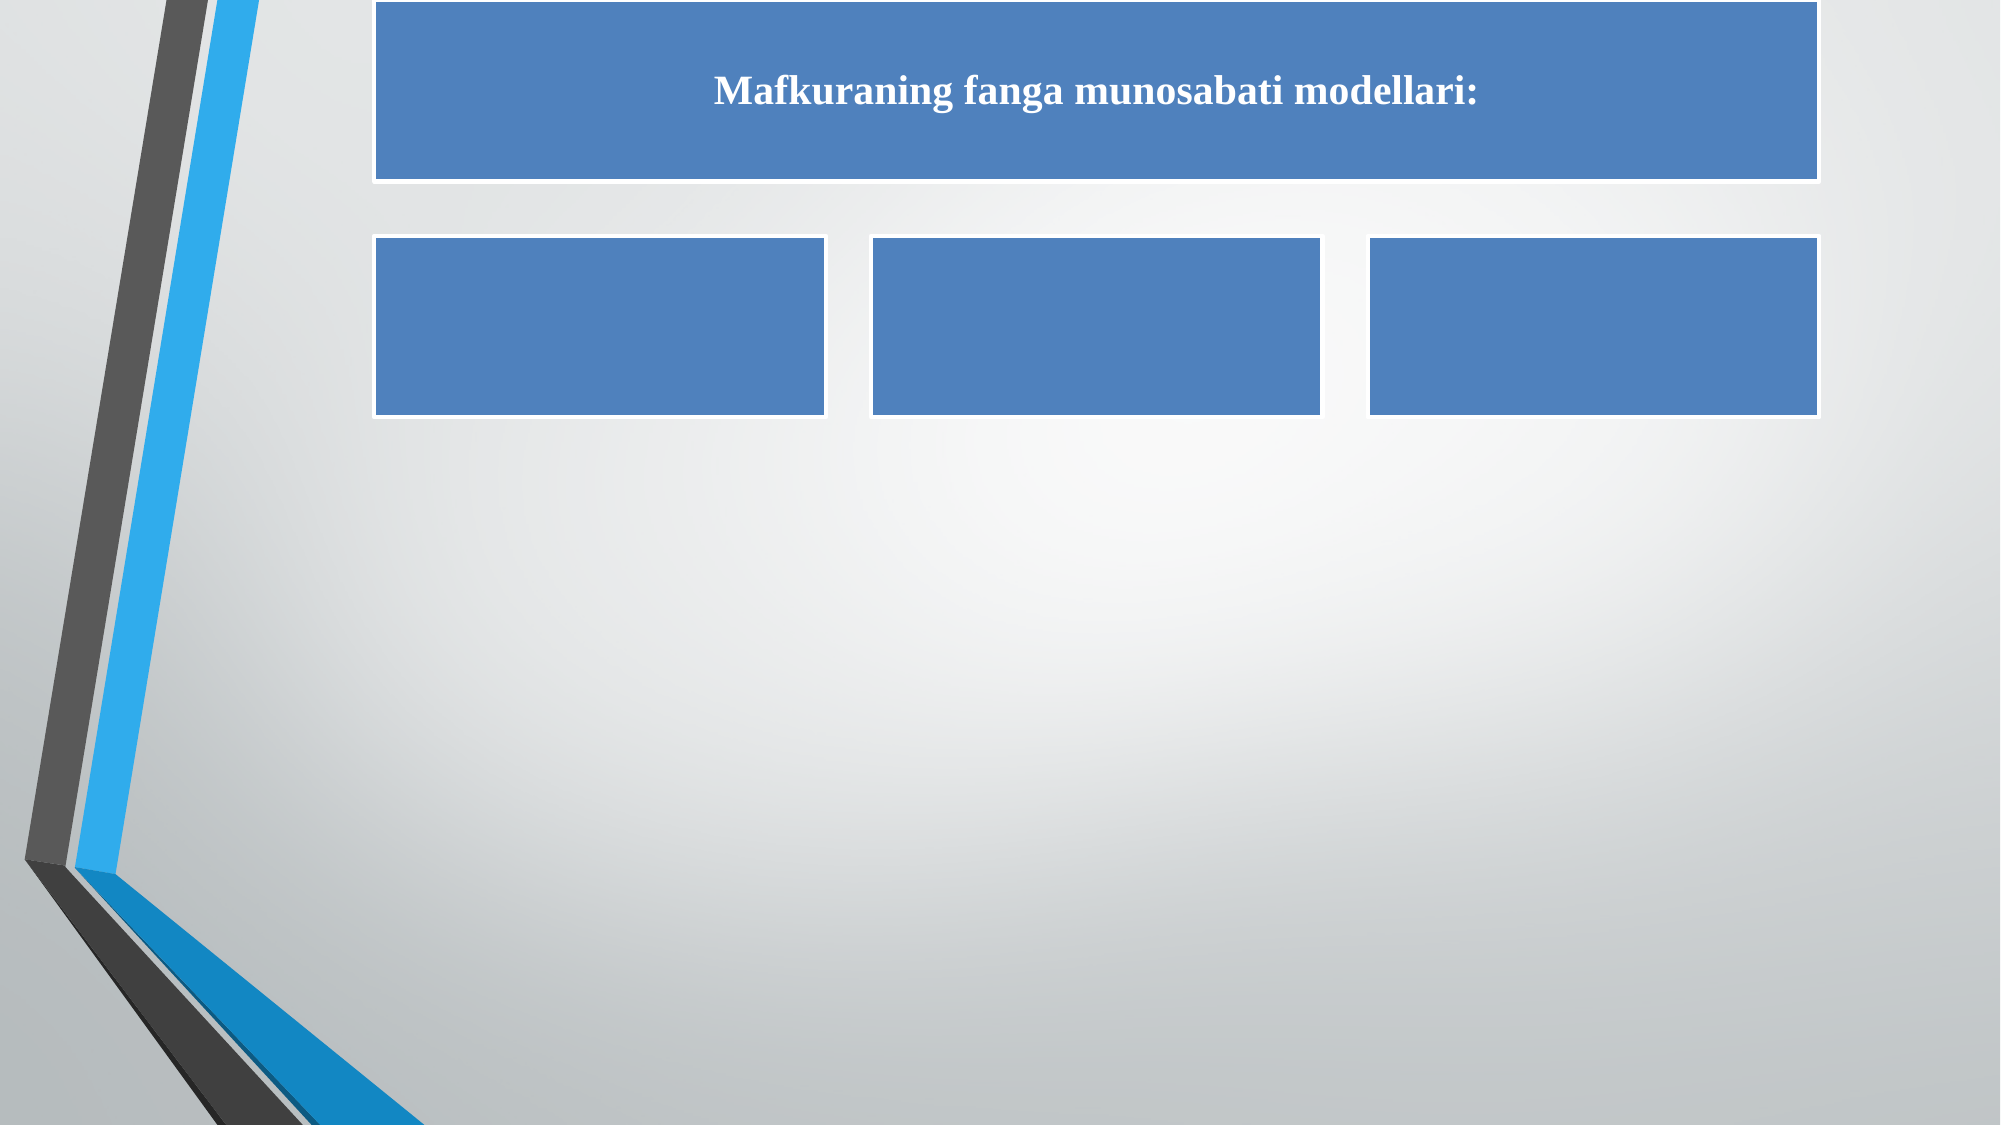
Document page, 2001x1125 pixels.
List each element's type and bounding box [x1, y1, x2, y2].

text_box [193, 0, 2000, 1125]
